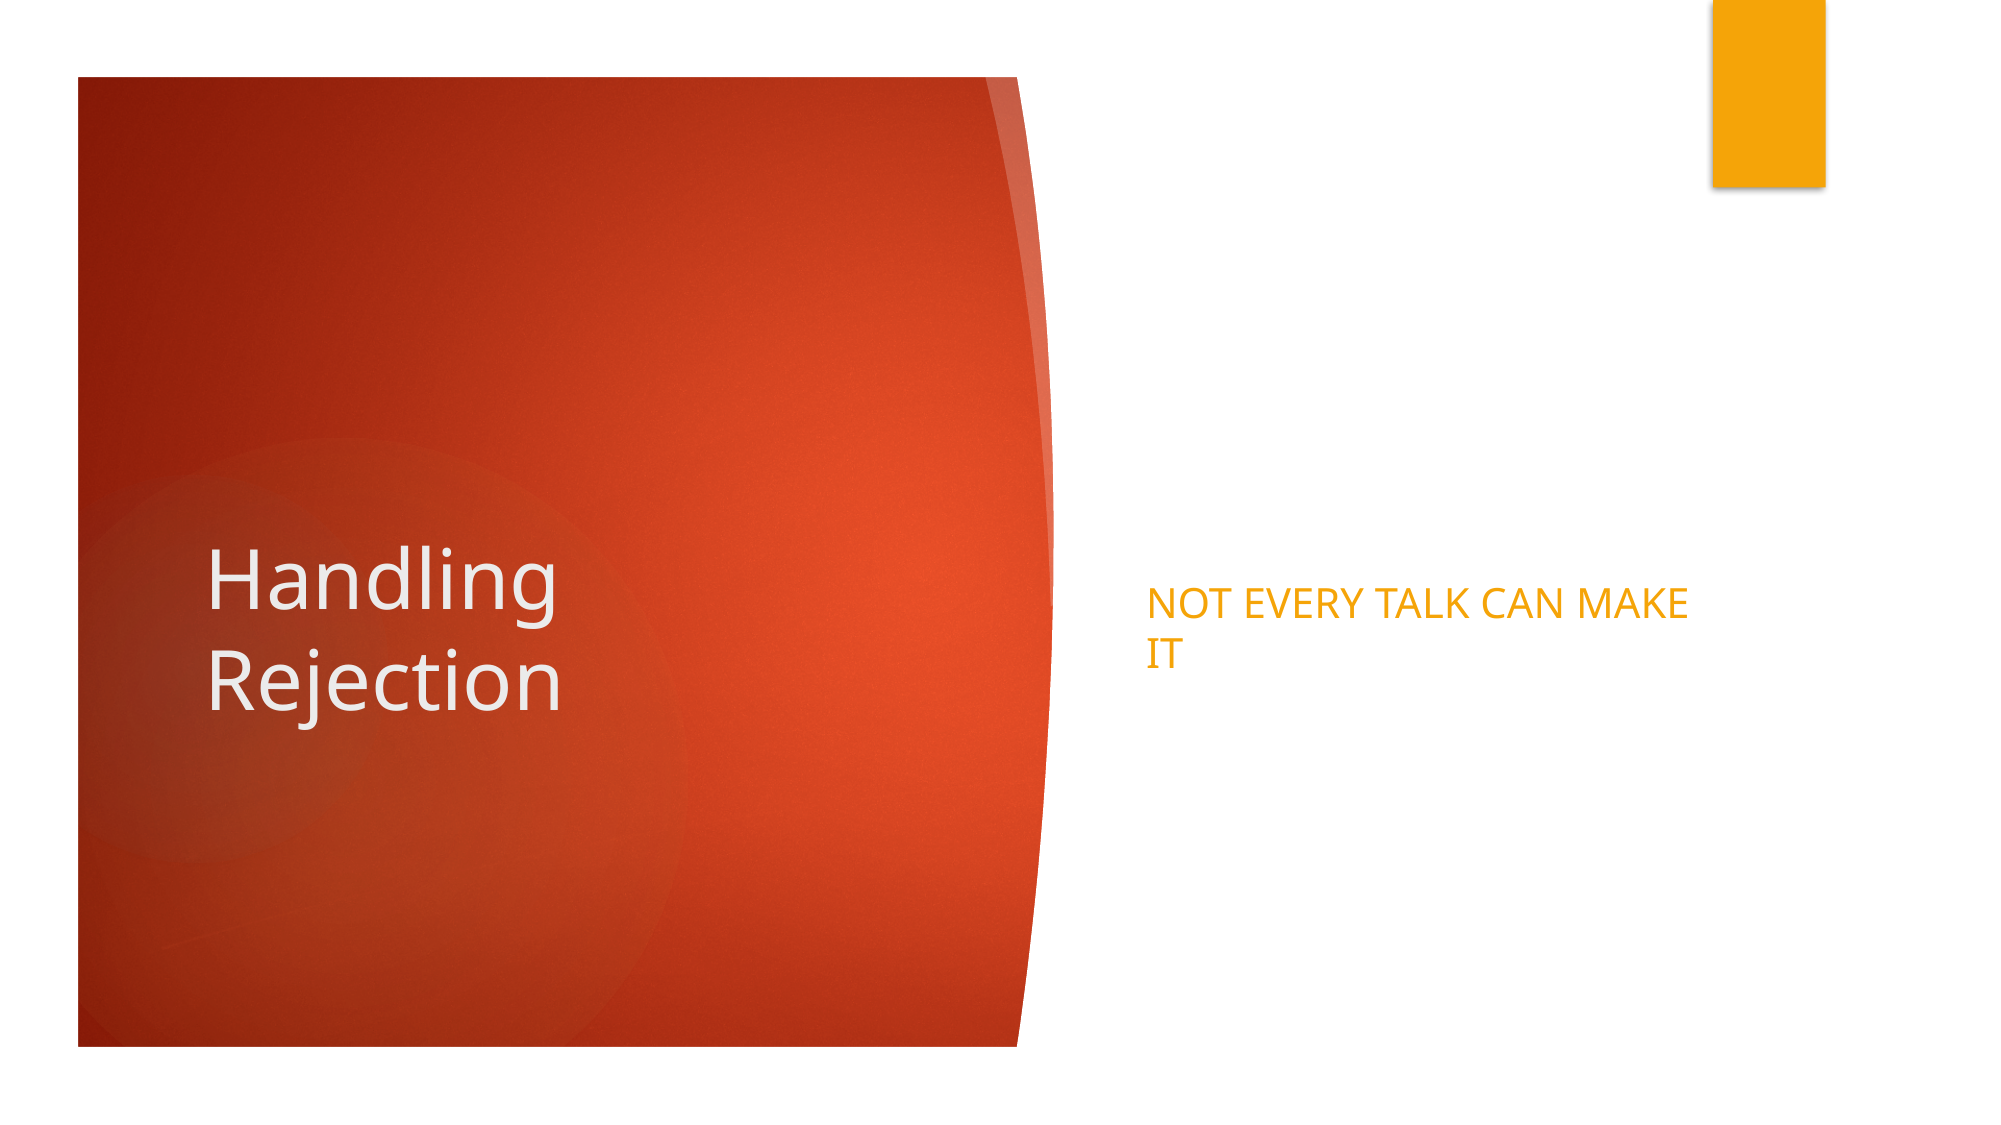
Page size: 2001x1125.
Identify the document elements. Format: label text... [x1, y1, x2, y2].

list Not every talk can make it [1131, 439, 1748, 814]
title Handling Rejection [189, 439, 904, 814]
